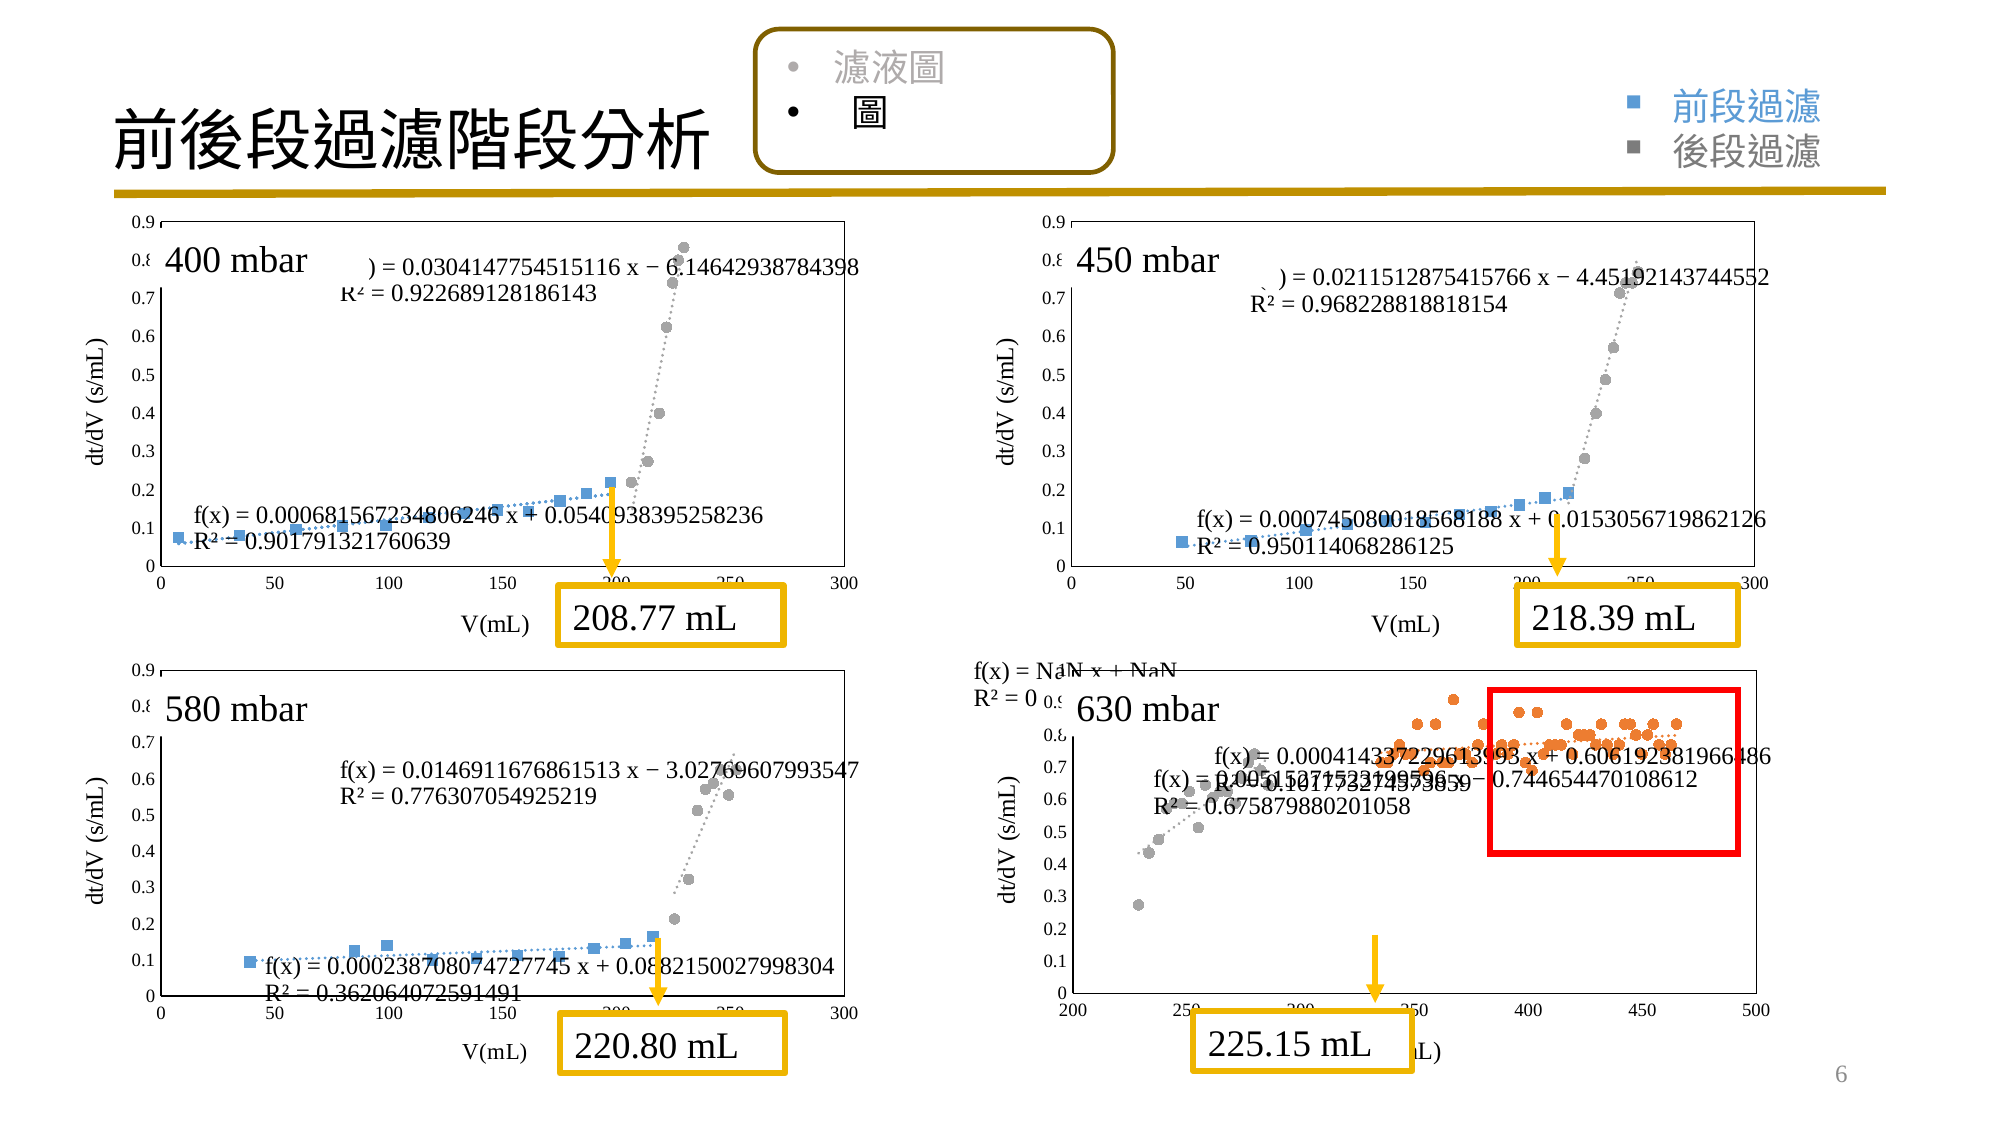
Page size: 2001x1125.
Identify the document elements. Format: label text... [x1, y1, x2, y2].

slide_number 6 [1412, 1042, 1863, 1103]
text_box 前後段過濾階段分析 [97, 90, 728, 186]
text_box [114, 190, 1886, 194]
chart [957, 201, 1787, 1097]
chart [46, 201, 875, 1097]
text_box 前段過濾 後段過濾 [1610, 75, 1932, 181]
text_box [754, 28, 1115, 174]
